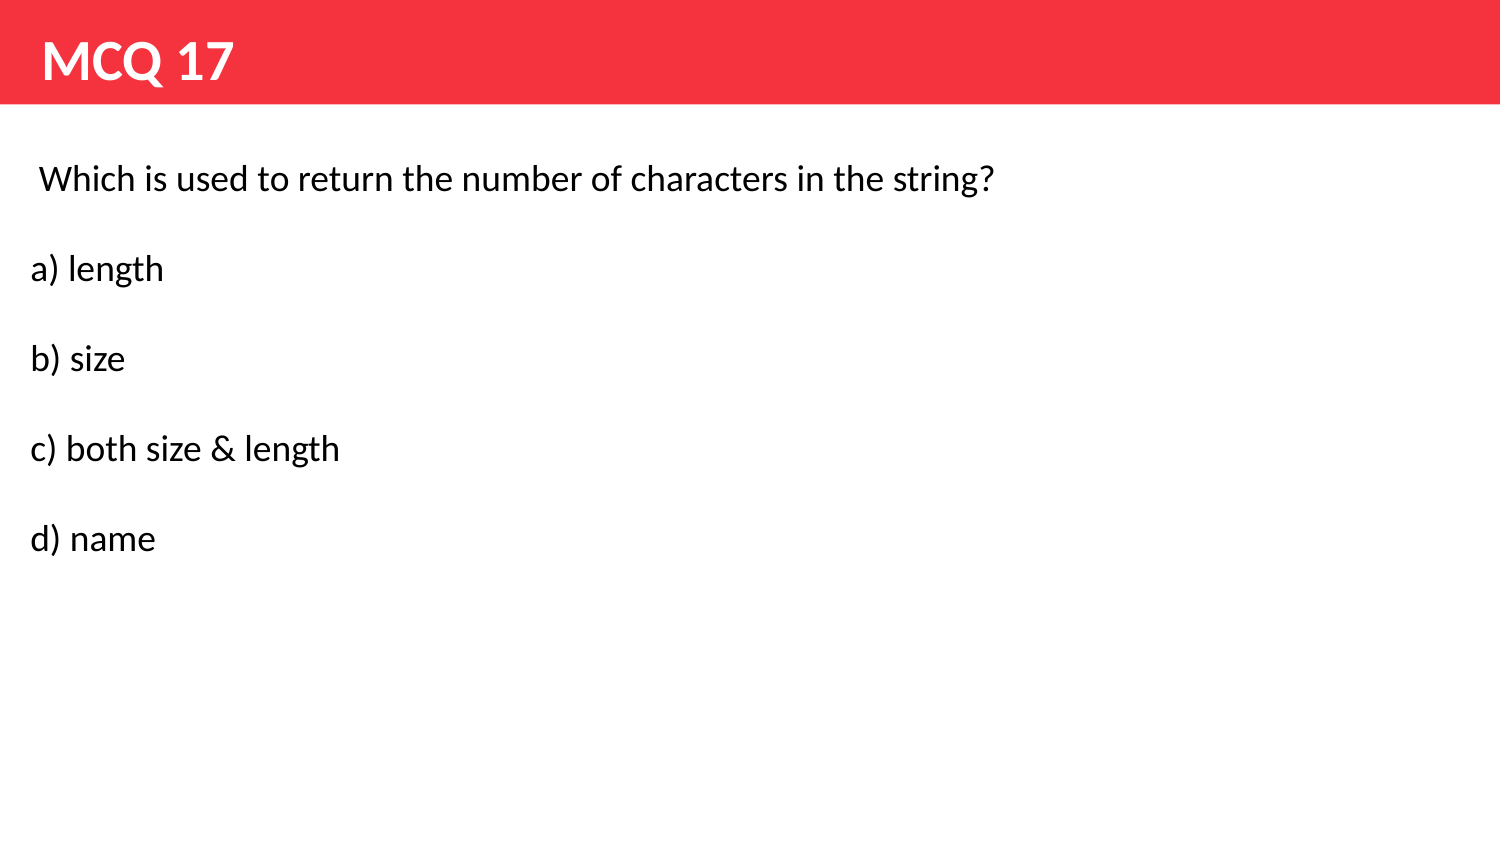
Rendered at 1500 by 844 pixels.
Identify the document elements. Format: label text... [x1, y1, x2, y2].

title MCQ 17 [39, 20, 1178, 85]
text_box [0, 0, 1500, 105]
text_box Which is used to return the number of characters in the string? a) length b) size c) both size & length d) name [15, 93, 1484, 811]
